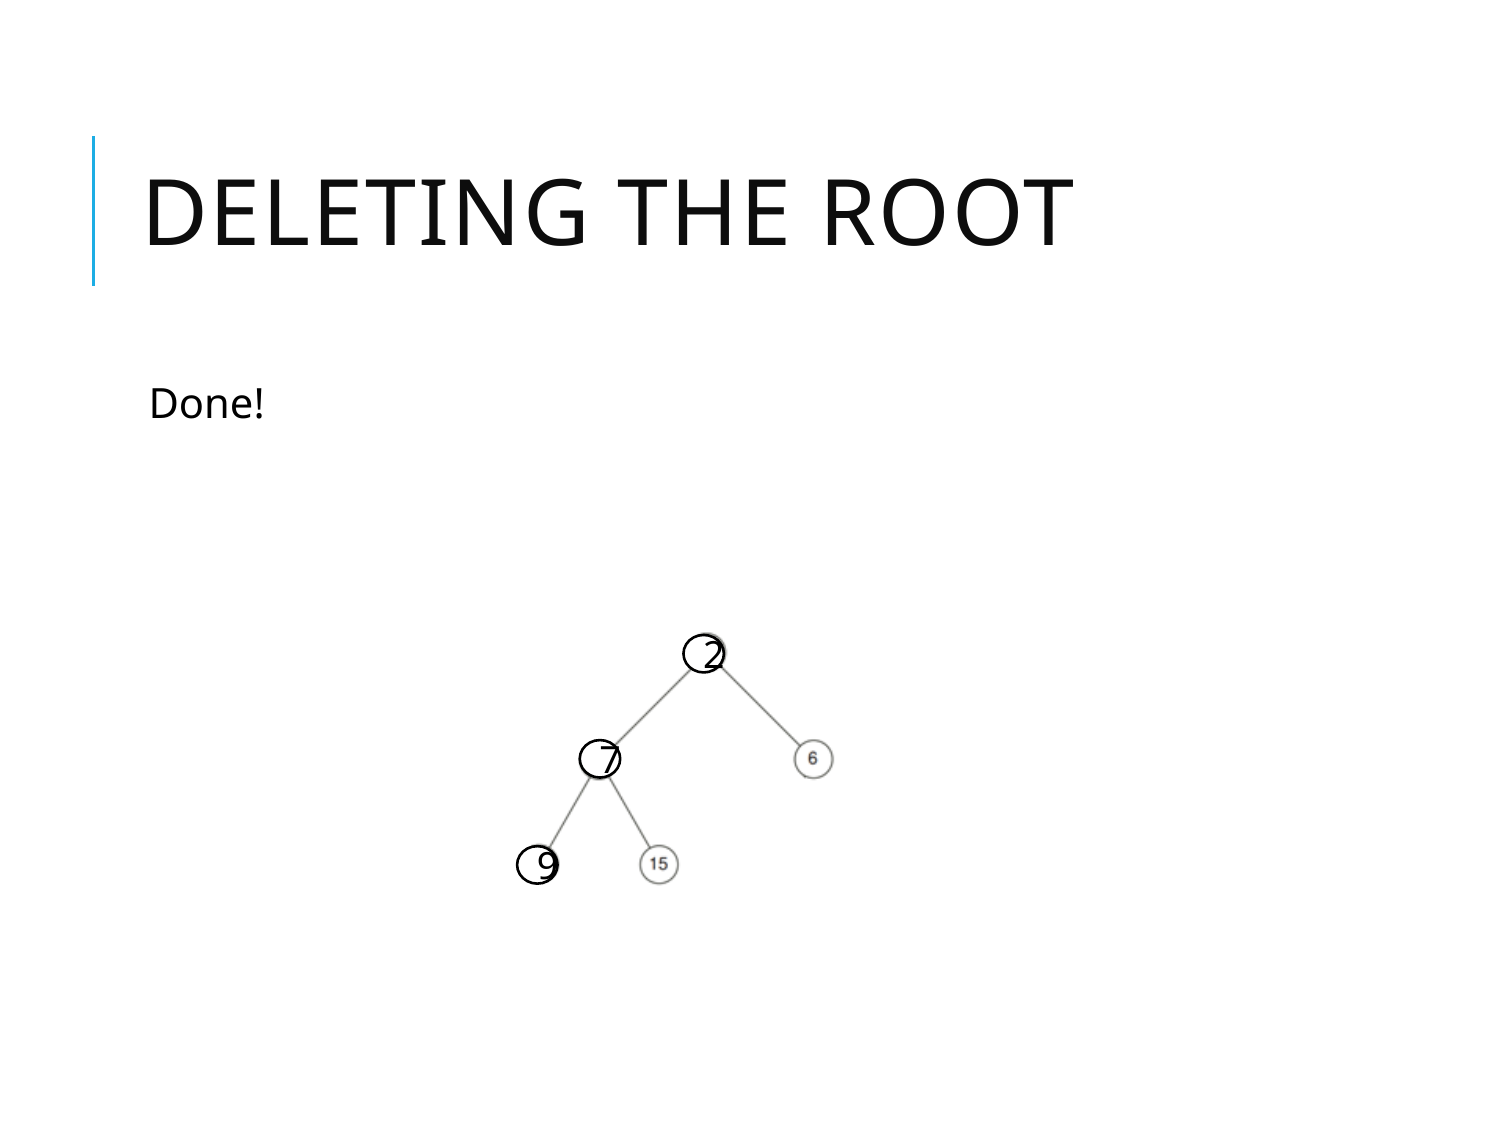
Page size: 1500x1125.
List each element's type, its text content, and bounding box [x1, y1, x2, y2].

list Done! [126, 375, 1322, 1035]
picture [494, 625, 864, 900]
title Deleting the root [126, 96, 1322, 342]
